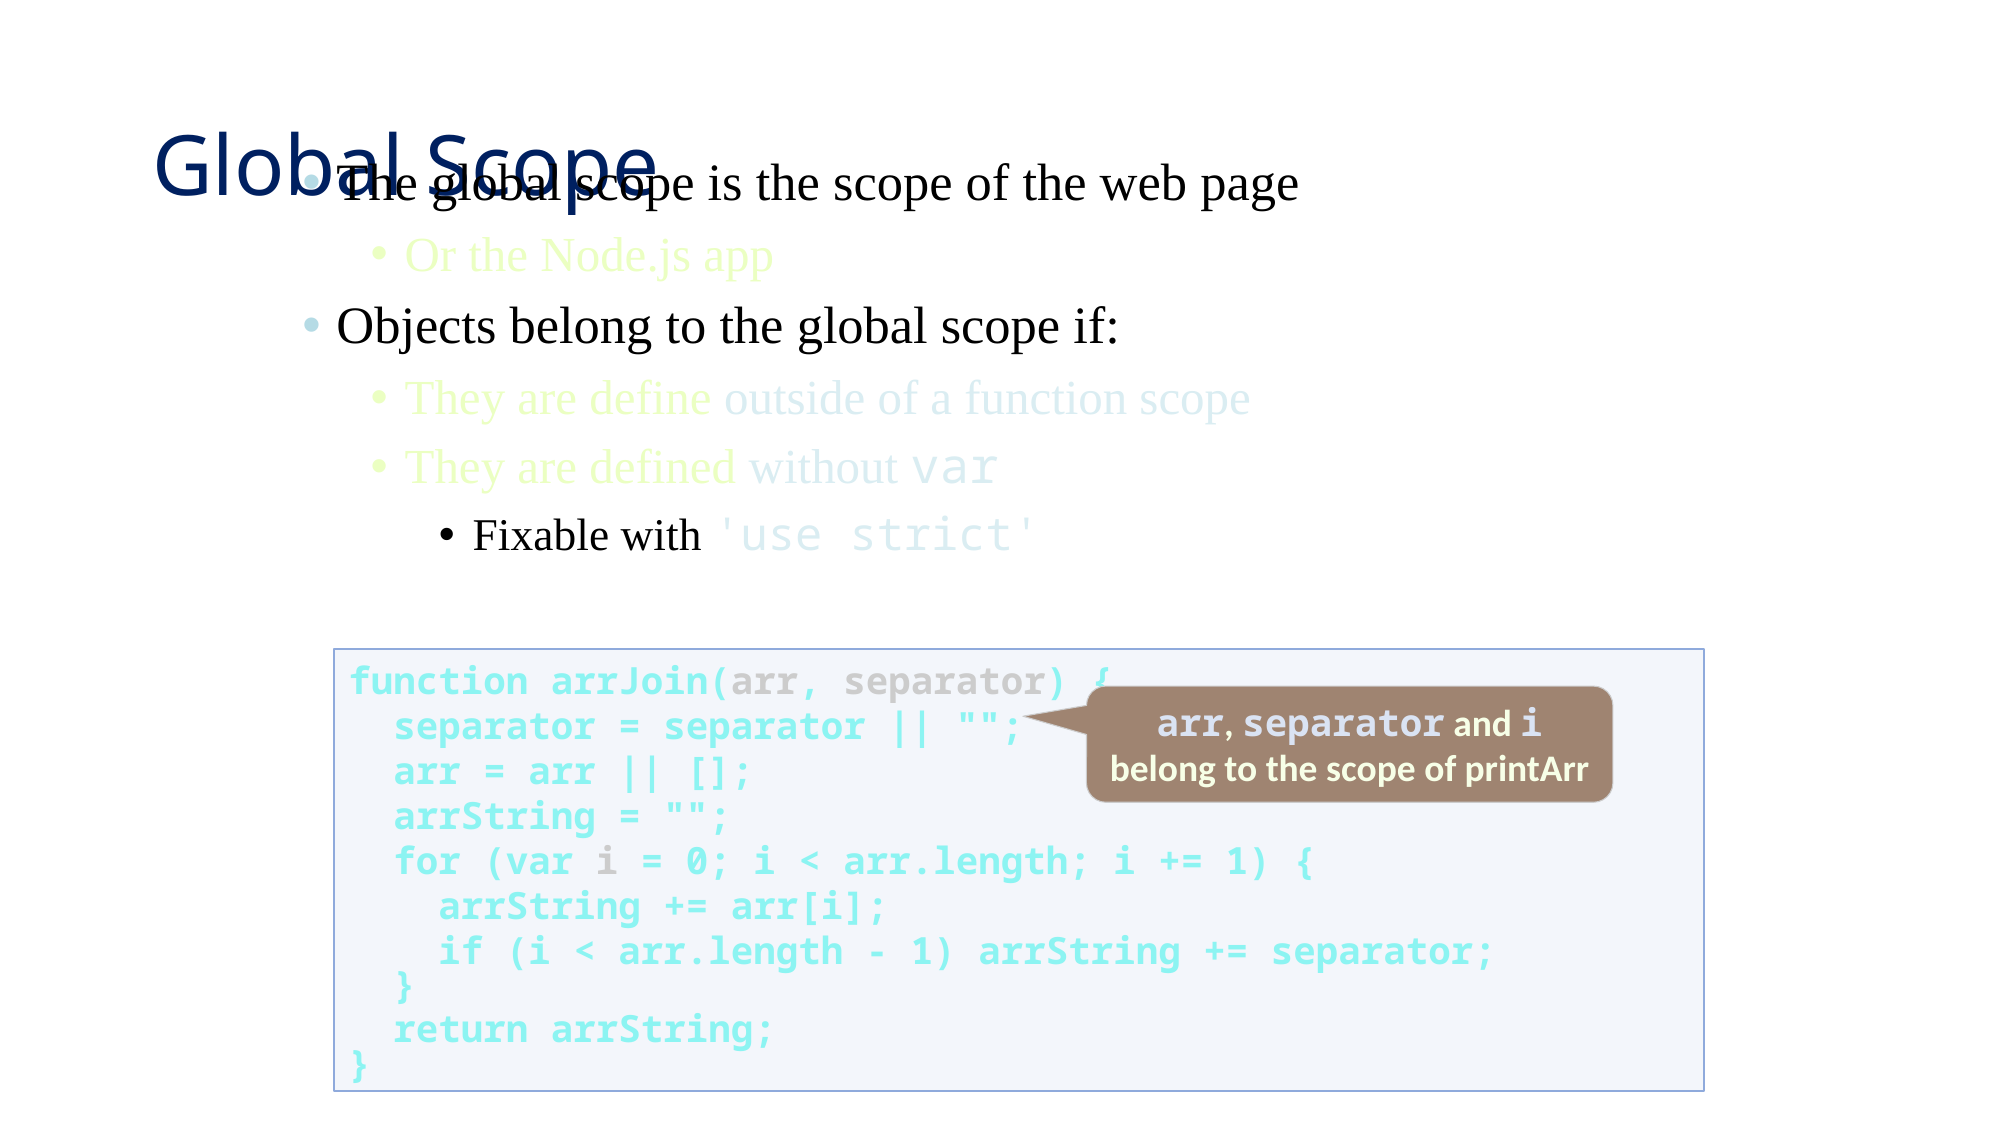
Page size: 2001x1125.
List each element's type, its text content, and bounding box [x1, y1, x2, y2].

text_box arr, separator and i belong to the scope of printArr [1022, 686, 1613, 803]
text_box function arrJoin(arr, separator) { separator = separator || ""; arr = arr || []; arrString = ""; for (var i = 0; i < arr.length; i += 1) { arrString += arr[i]; if (i < arr.length - 1) arrString += separator; } return arrString; } [333, 649, 1704, 1092]
list The global scope is the scope of the web page Or the Node.js app Objects belong to the global scope if: They are define outside of a function scope They are defined without var Fixable with 'use strict' [287, 145, 1713, 570]
title Global Scope [137, 59, 1863, 278]
